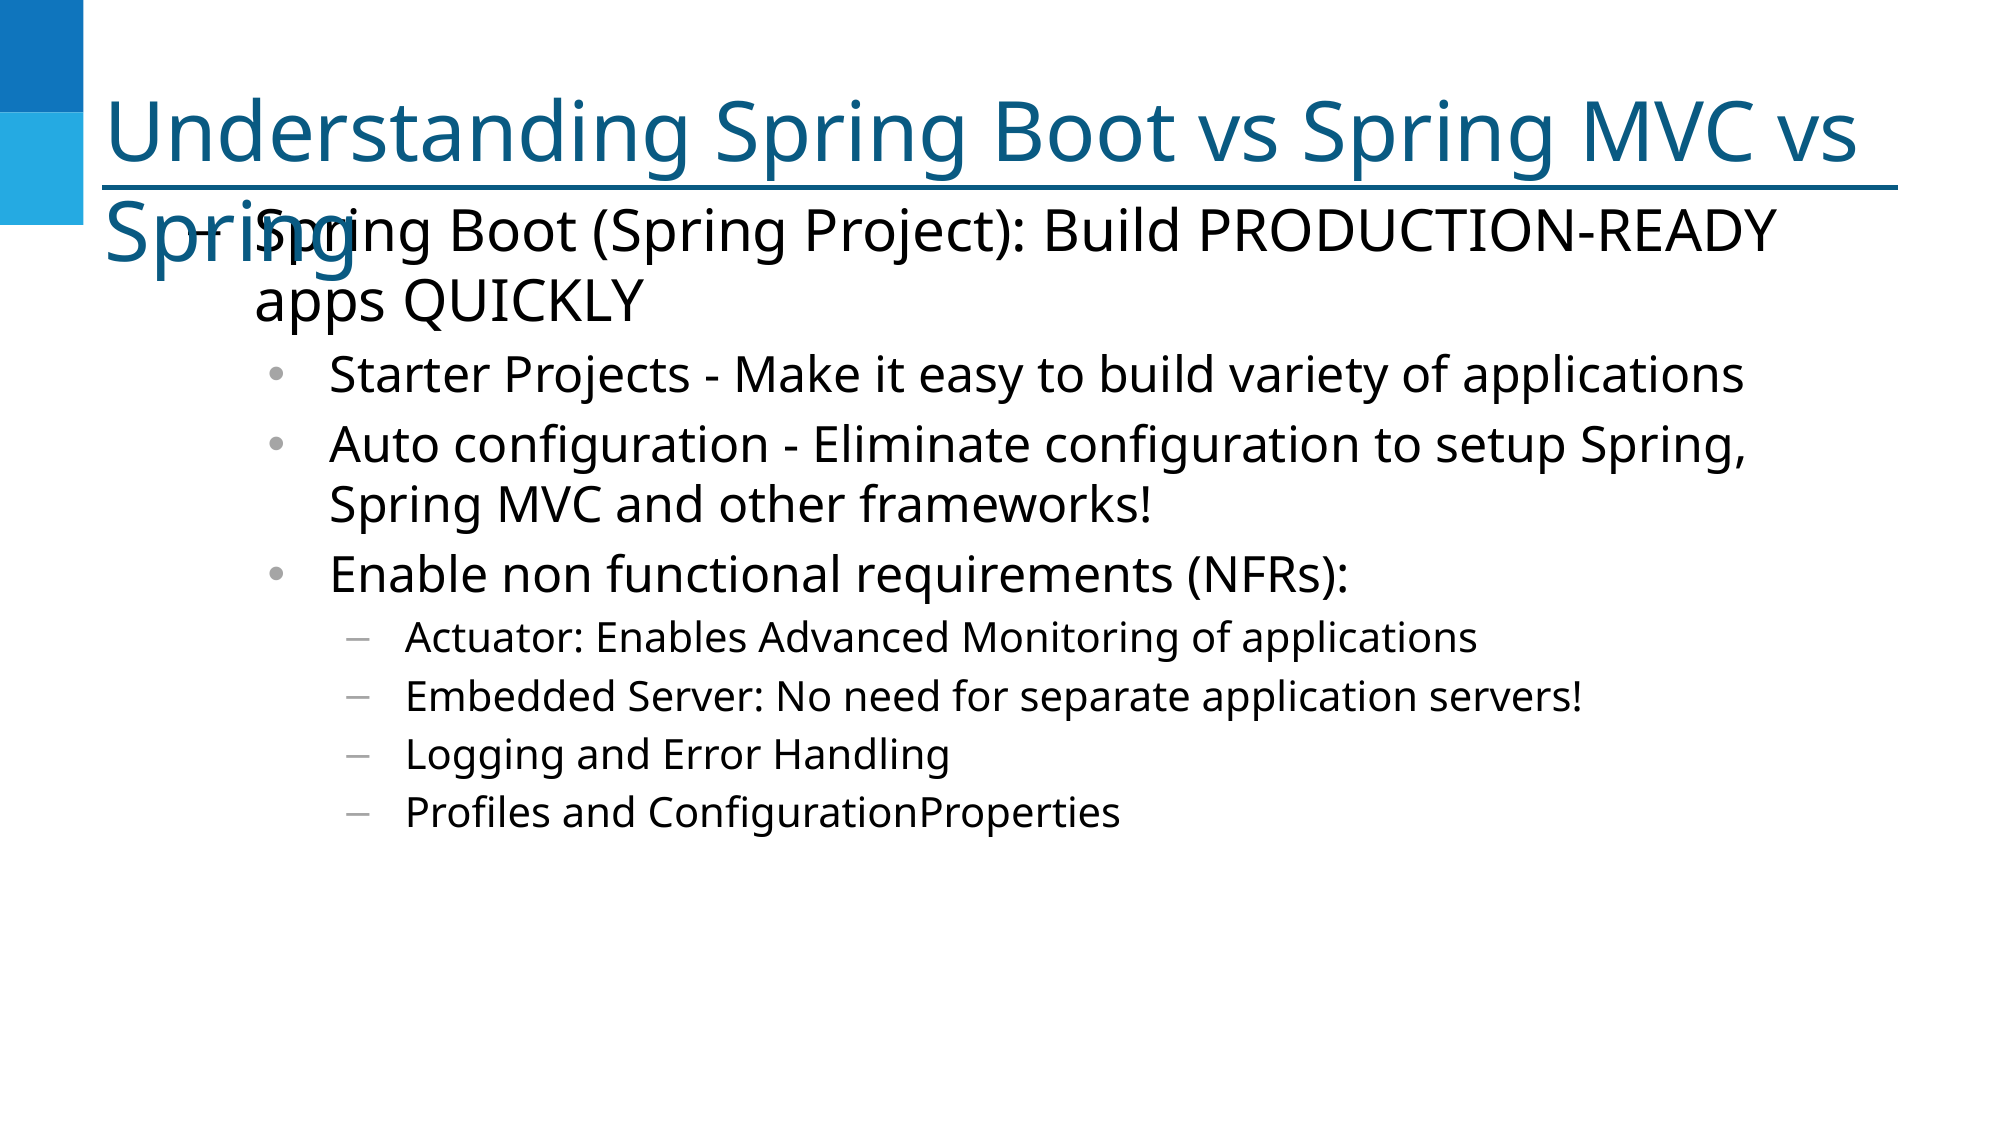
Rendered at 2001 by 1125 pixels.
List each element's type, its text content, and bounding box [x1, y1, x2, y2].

title Understanding Spring Boot vs Spring MVC vs Spring [102, 75, 1898, 157]
list Spring Boot (Spring Project): Build PRODUCTION-READY apps QUICKLY Starter Projects - Make it easy to build variety of applications Auto configuration - Eliminate configuration to setup Spring, Spring MVC and other frameworks! Enable non functional requirements (NFRs): Actuator: Enables Advanced Monitoring of applications Embedded Server: No need for separate application servers! Logging and Error Handling Profiles and ConfigurationProperties [102, 190, 1898, 953]
